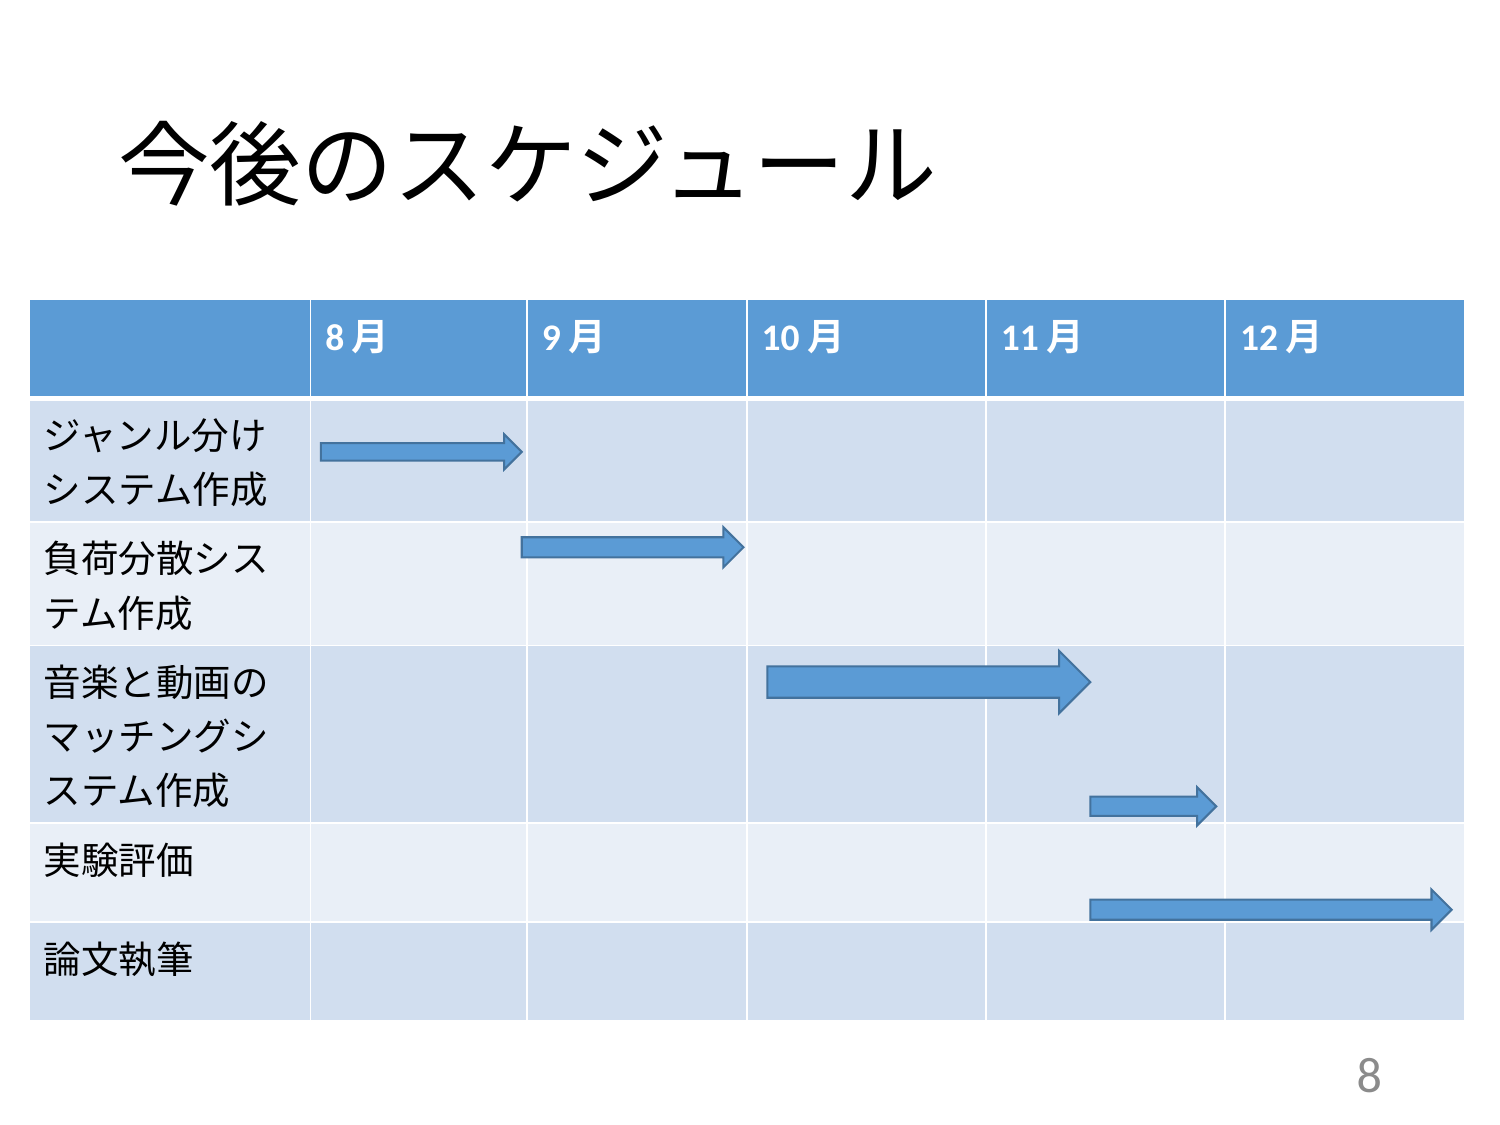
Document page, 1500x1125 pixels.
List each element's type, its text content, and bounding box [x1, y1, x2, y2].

table_cell [528, 824, 746, 921]
table_header 10月 [748, 300, 985, 396]
text_box [520, 524, 745, 570]
table_cell 負荷分散システム作成 [30, 523, 310, 645]
table_cell [987, 401, 1224, 521]
table_cell [987, 824, 1224, 921]
text_box [766, 648, 1092, 716]
table_cell [311, 523, 526, 645]
table_cell [748, 646, 985, 822]
table_header 12月 [1226, 300, 1464, 396]
table_header 11月 [987, 300, 1224, 396]
table_cell [987, 923, 1224, 1020]
table_cell [1226, 523, 1464, 645]
text_box [319, 431, 524, 472]
table_cell [1226, 923, 1464, 1020]
table_cell [311, 824, 526, 921]
slide_number 8 [1059, 1042, 1397, 1103]
table_cell [987, 646, 1224, 822]
table_cell [311, 646, 526, 822]
table_cell [311, 401, 526, 521]
table_cell [528, 523, 746, 645]
table_cell [528, 401, 746, 521]
table_cell [1226, 646, 1464, 822]
table_cell [311, 923, 526, 1020]
table_cell 論文執筆 [30, 923, 310, 1020]
table_cell [528, 646, 746, 822]
table_cell [748, 824, 985, 921]
table_cell 音楽と動画のマッチングシステム作成 [30, 646, 310, 822]
table_header 8月 [311, 300, 526, 396]
table_cell [987, 523, 1224, 645]
title 今後のスケジュール [103, 59, 1397, 278]
table_cell 実験評価 [30, 824, 310, 921]
text_box [1089, 886, 1454, 933]
table_cell ジャンル分けシステム作成 [30, 401, 310, 521]
table_cell [748, 523, 985, 645]
table_cell [748, 401, 985, 521]
table_cell [1226, 401, 1464, 521]
table_cell [528, 923, 746, 1020]
table_header [30, 300, 310, 396]
table_header 9月 [528, 300, 746, 396]
table_cell [1226, 824, 1464, 921]
text_box [1089, 784, 1218, 829]
table_cell [748, 923, 985, 1020]
